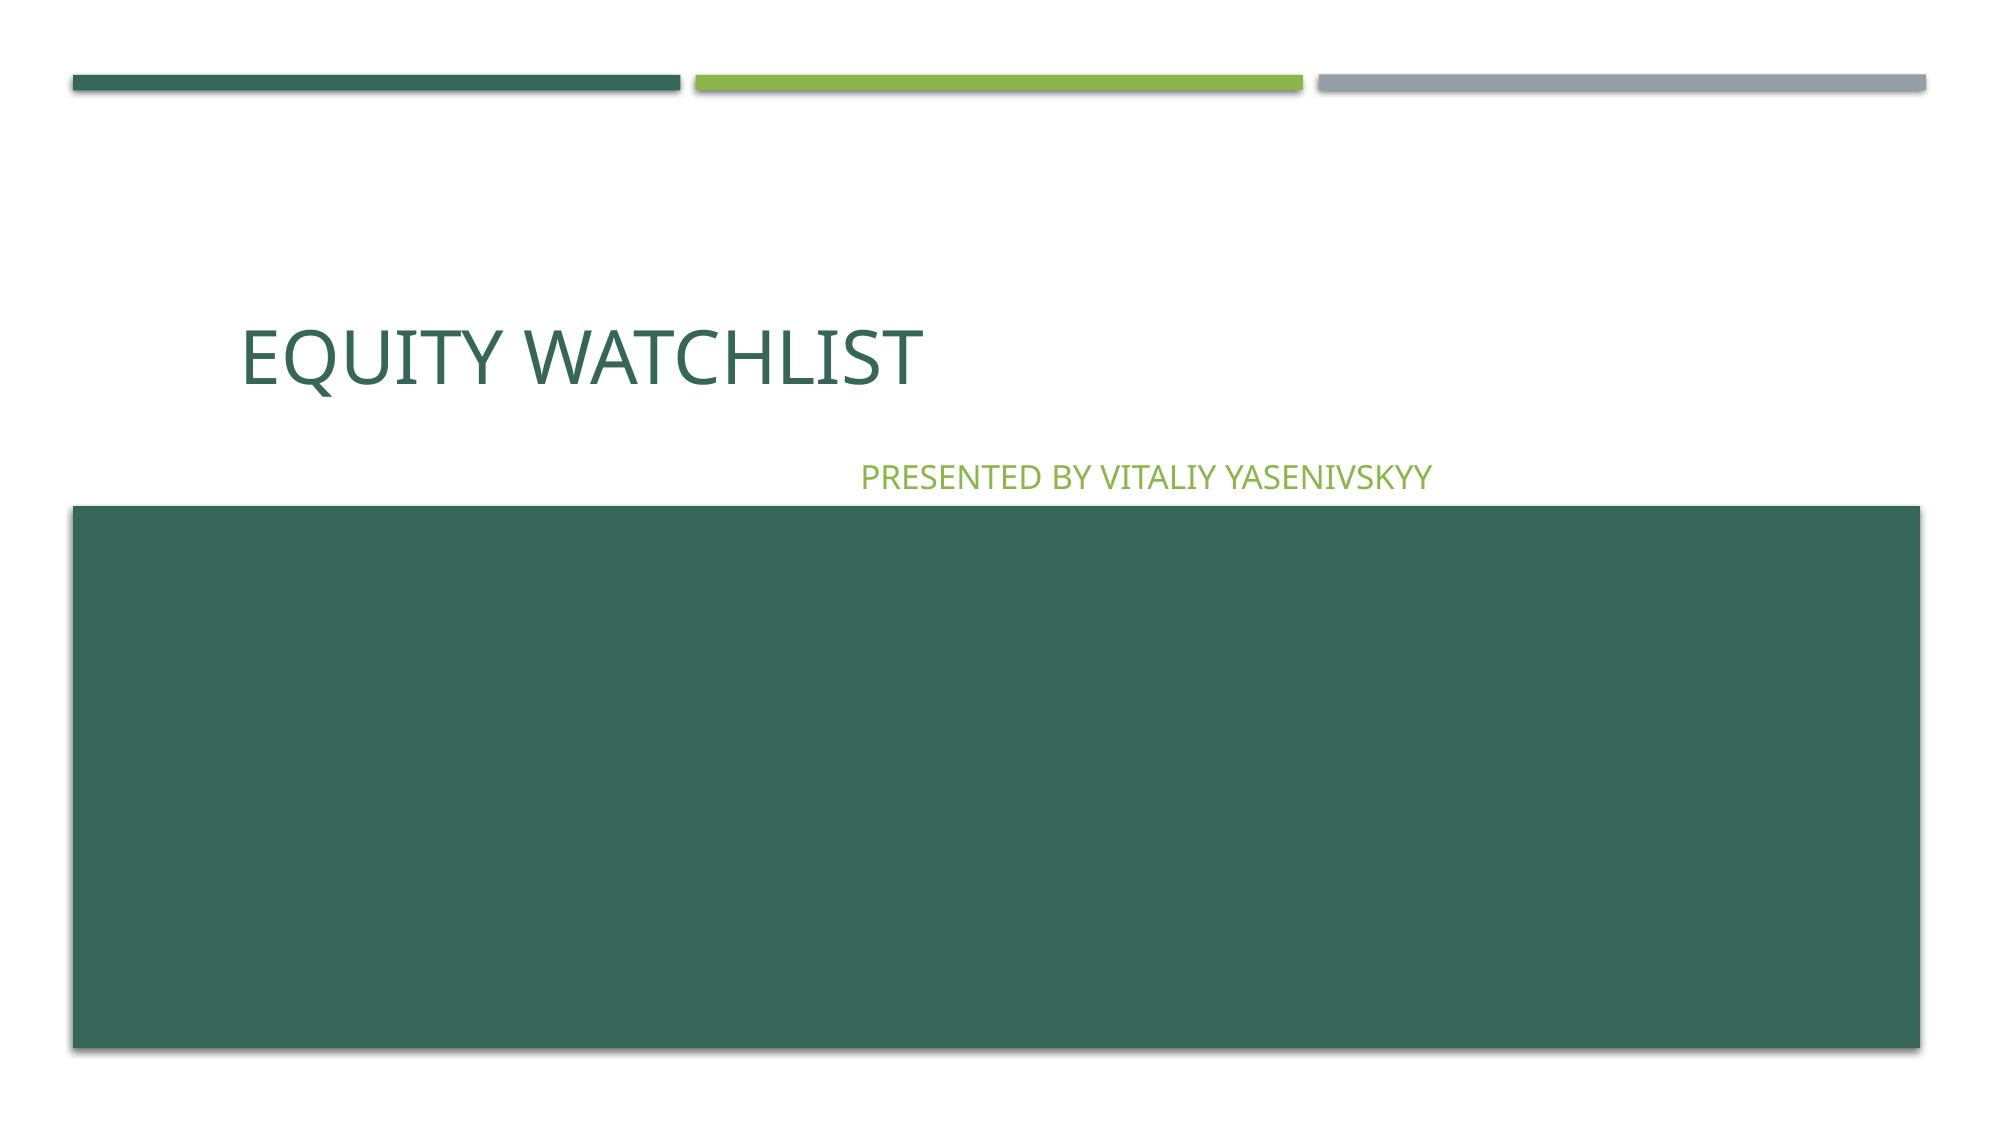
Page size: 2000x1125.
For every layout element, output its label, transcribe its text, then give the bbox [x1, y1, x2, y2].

title Equity Watchlist [224, 107, 1725, 408]
subtitle Presented By Vitaliy Yasenivskyy [95, 409, 1899, 507]
